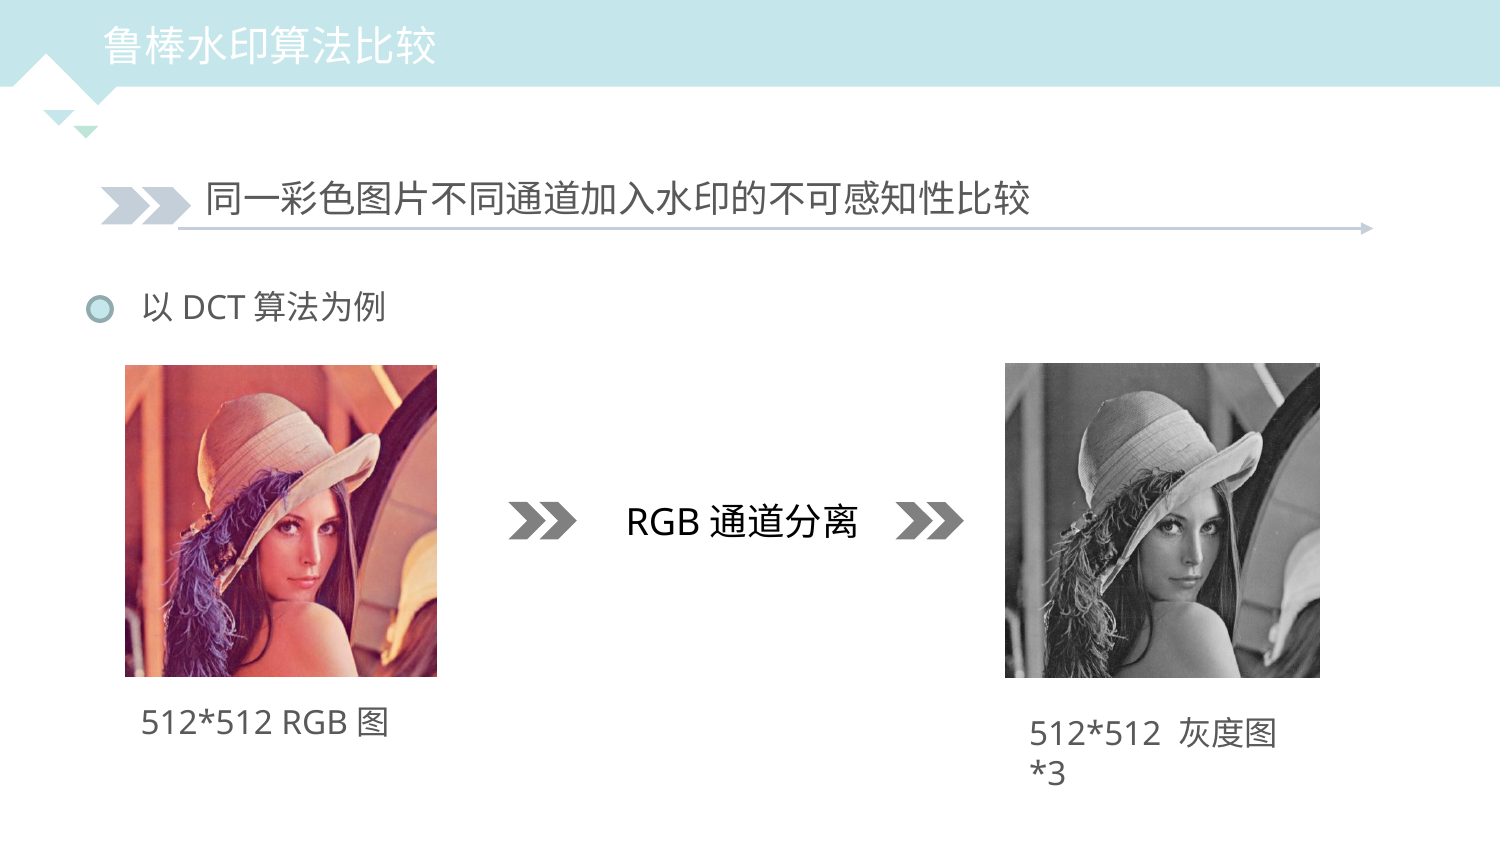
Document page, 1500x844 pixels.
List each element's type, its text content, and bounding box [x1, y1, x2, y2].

text_box 鲁棒水印算法比较 [88, 12, 508, 78]
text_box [87, 278, 751, 335]
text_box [125, 363, 1320, 761]
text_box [100, 167, 1374, 275]
